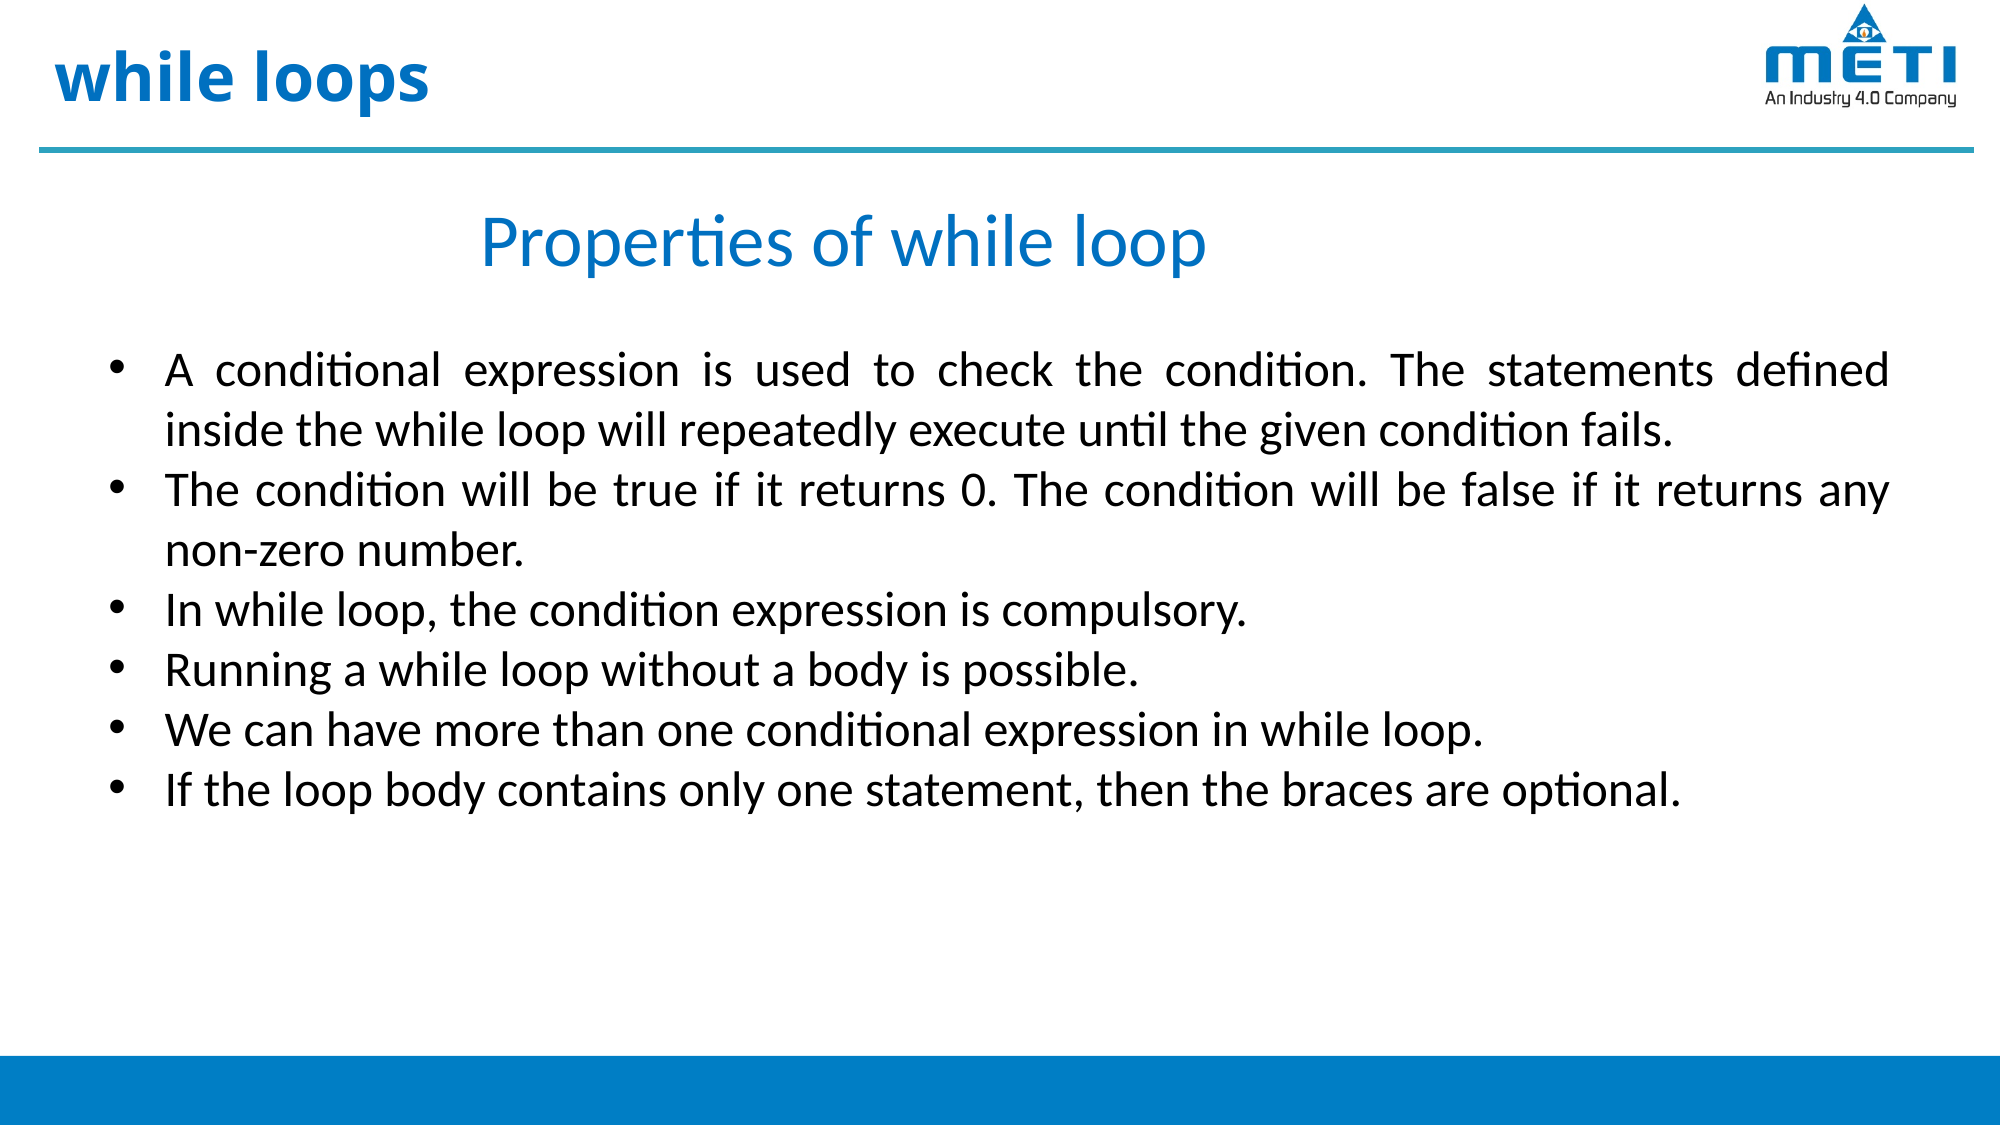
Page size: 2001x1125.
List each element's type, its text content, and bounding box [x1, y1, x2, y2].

title Properties of while loop [465, 176, 1265, 297]
text_box A conditional expression is used to check the condition. The statements defined inside the while loop will repeatedly execute until the given condition fails. The condition will be true if it returns 0. The condition will be false if it returns any non-zero number. In while loop, the condition expression is compulsory. Running a while loop without a body is possible. We can have more than one conditional expression in while loop. If the loop body contains only one statement, then the braces are optional. [93, 328, 1907, 824]
picture [1761, 0, 1960, 111]
text_box while loops [39, 14, 1742, 135]
